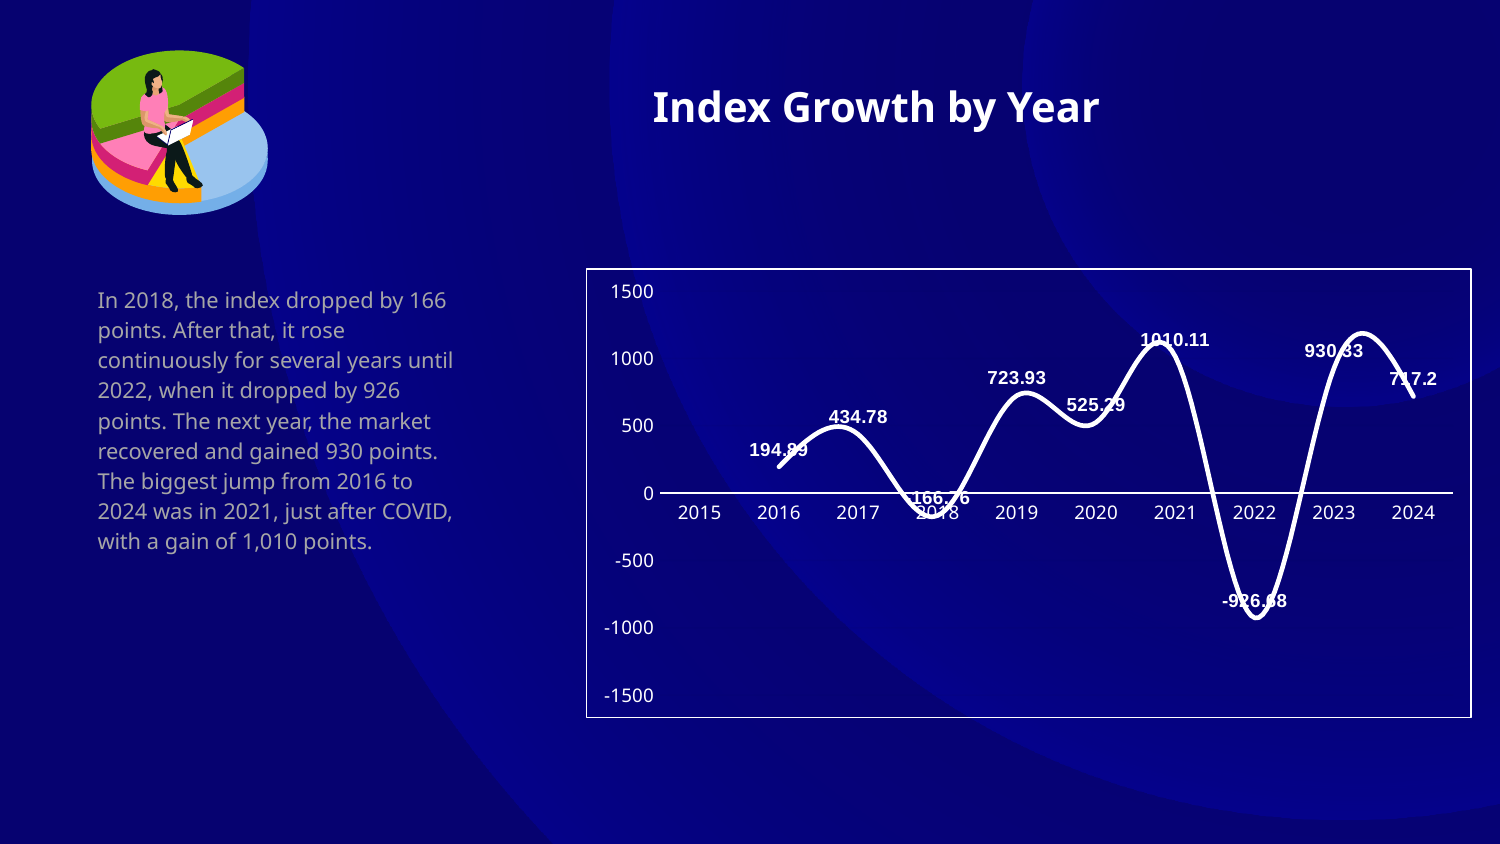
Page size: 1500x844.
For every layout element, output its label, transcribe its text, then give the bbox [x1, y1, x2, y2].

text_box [82, 50, 277, 216]
chart [585, 267, 1472, 719]
picture [0, 0, 1500, 844]
title Index Growth by Year [581, 57, 1116, 139]
text_box In 2018, the index dropped by 166 points. After that, it rose continuously for several years until 2022, when it dropped by 926 points. The next year, the market recovered and gained 930 points. The biggest jump from 2016 to 2024 was in 2021, just after COVID, with a gain of 1,010 points. [82, 267, 476, 600]
